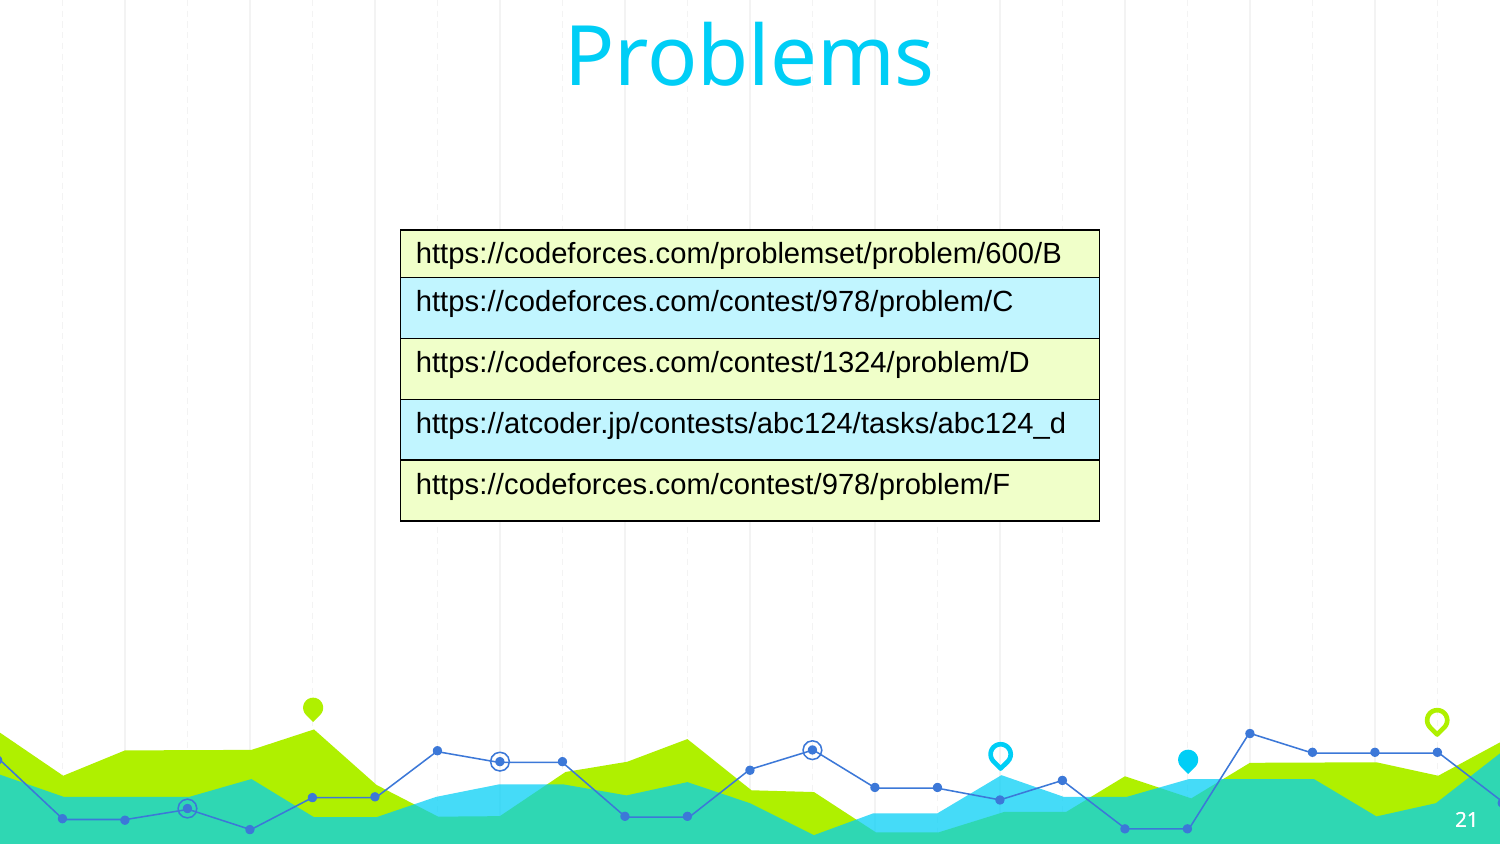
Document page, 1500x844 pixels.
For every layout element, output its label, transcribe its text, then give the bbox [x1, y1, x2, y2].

table_cell https://codeforces.com/contest/978/problem/F [401, 461, 1099, 520]
table_cell https://atcoder.jp/contests/abc124/tasks/abc124_d [401, 400, 1099, 459]
table_header https://codeforces.com/problemset/problem/600/B [401, 231, 1099, 277]
table_cell https://codeforces.com/contest/1324/problem/D [401, 339, 1099, 399]
text_box 21 [1403, 791, 1494, 844]
text_box Problems [0, 0, 1500, 118]
table_cell https://codeforces.com/contest/978/problem/C [401, 278, 1099, 338]
